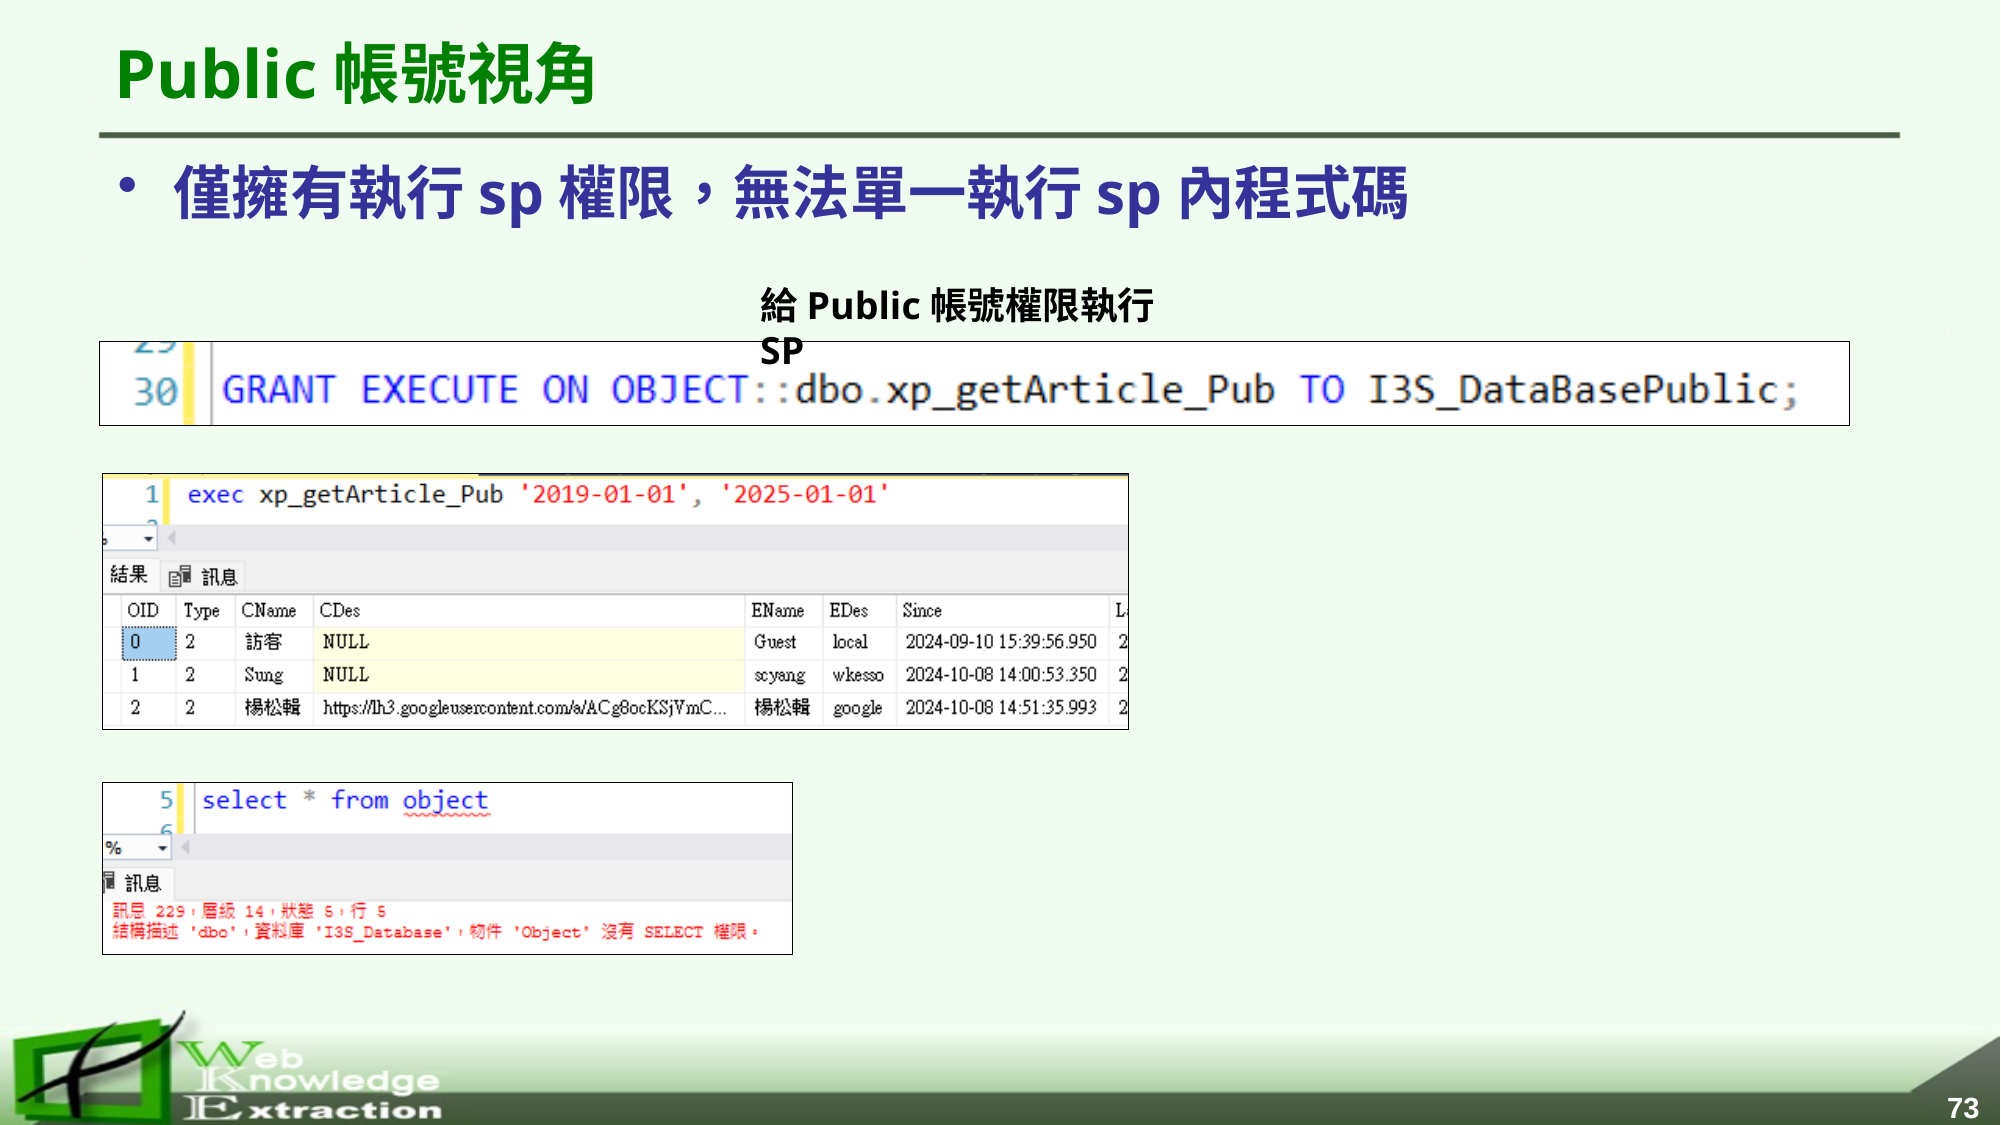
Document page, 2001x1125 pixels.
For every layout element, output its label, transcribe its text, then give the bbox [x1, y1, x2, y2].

picture [0, 0, 2000, 1125]
list 僅擁有執行sp權限，無法單一執行sp內程式碼 [102, 148, 1964, 1036]
slide_number 72 [1866, 1082, 1995, 1123]
title Public帳號視角 [99, 18, 1901, 126]
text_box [99, 274, 1850, 426]
